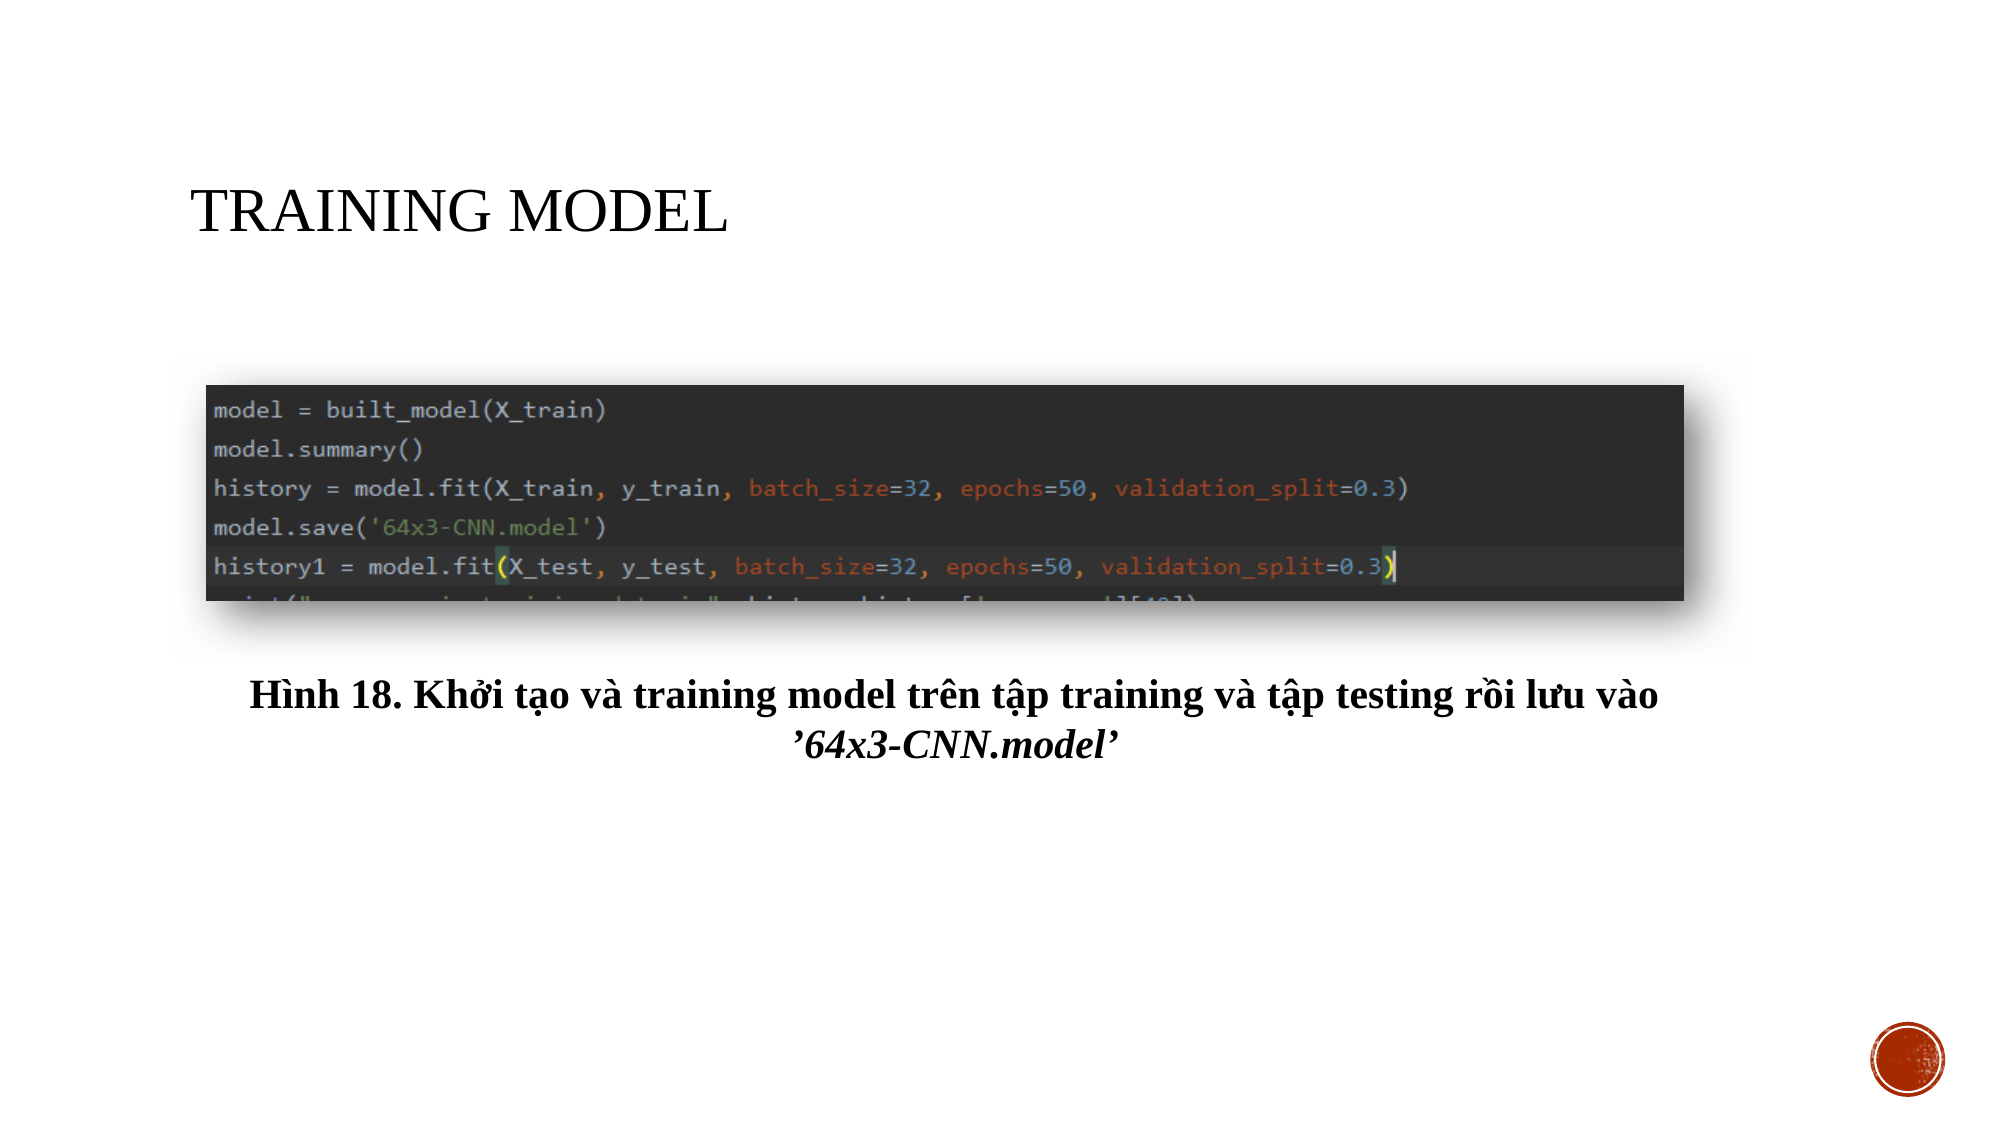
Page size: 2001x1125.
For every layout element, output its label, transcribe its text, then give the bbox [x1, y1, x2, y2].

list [210, 389, 1680, 598]
text_box Hình 18. Khởi tạo và training model trên tập training và tập testing rồi lưu vào ’64x3-CNN.model’ [227, 659, 1683, 775]
title Training model [175, 79, 1826, 344]
